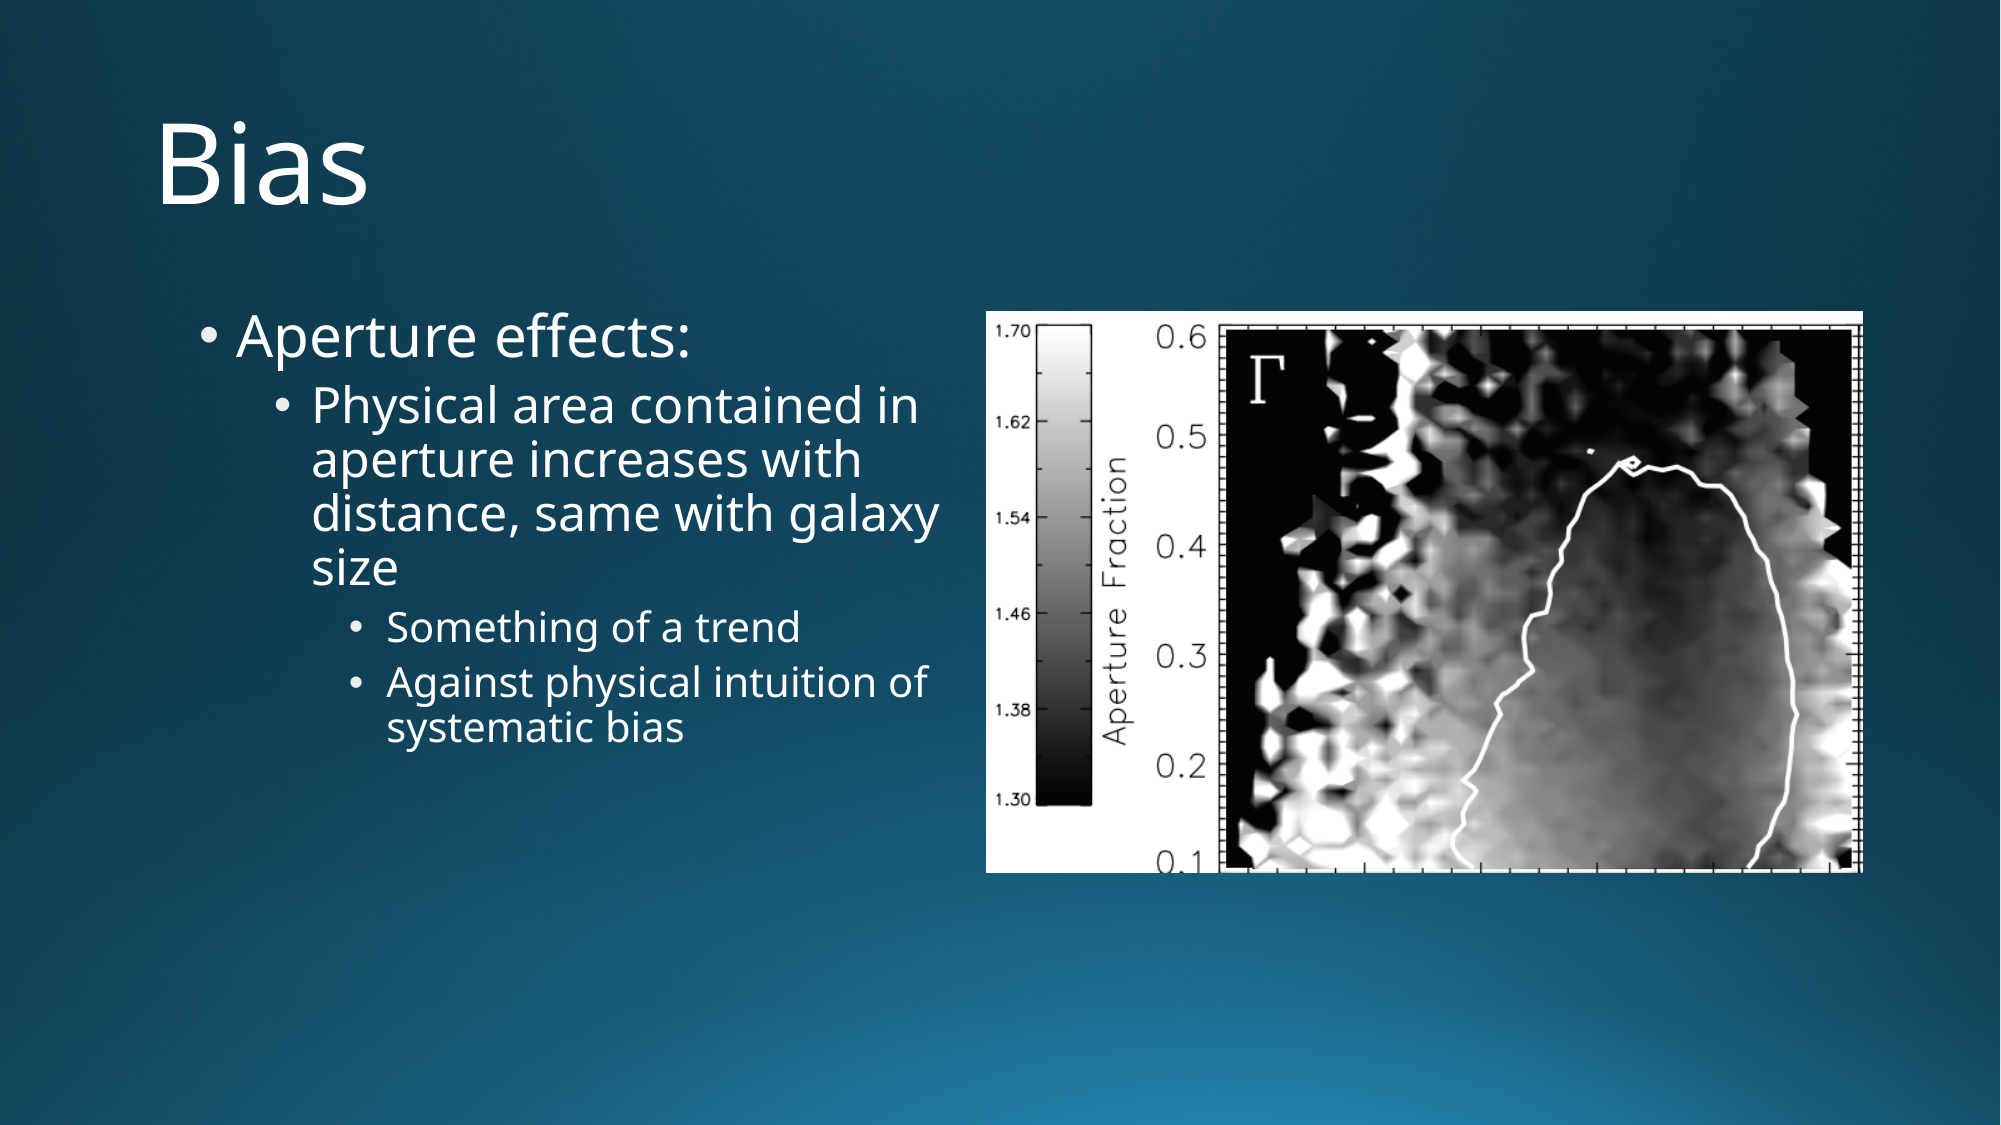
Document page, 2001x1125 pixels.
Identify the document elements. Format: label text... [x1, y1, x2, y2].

picture [0, 0, 2001, 1125]
list Aperture effects: Physical area contained in aperture increases with distance, same with galaxy size Something of a trend Against physical intuition of systematic bias [183, 299, 958, 1014]
title Bias [137, 59, 1863, 278]
